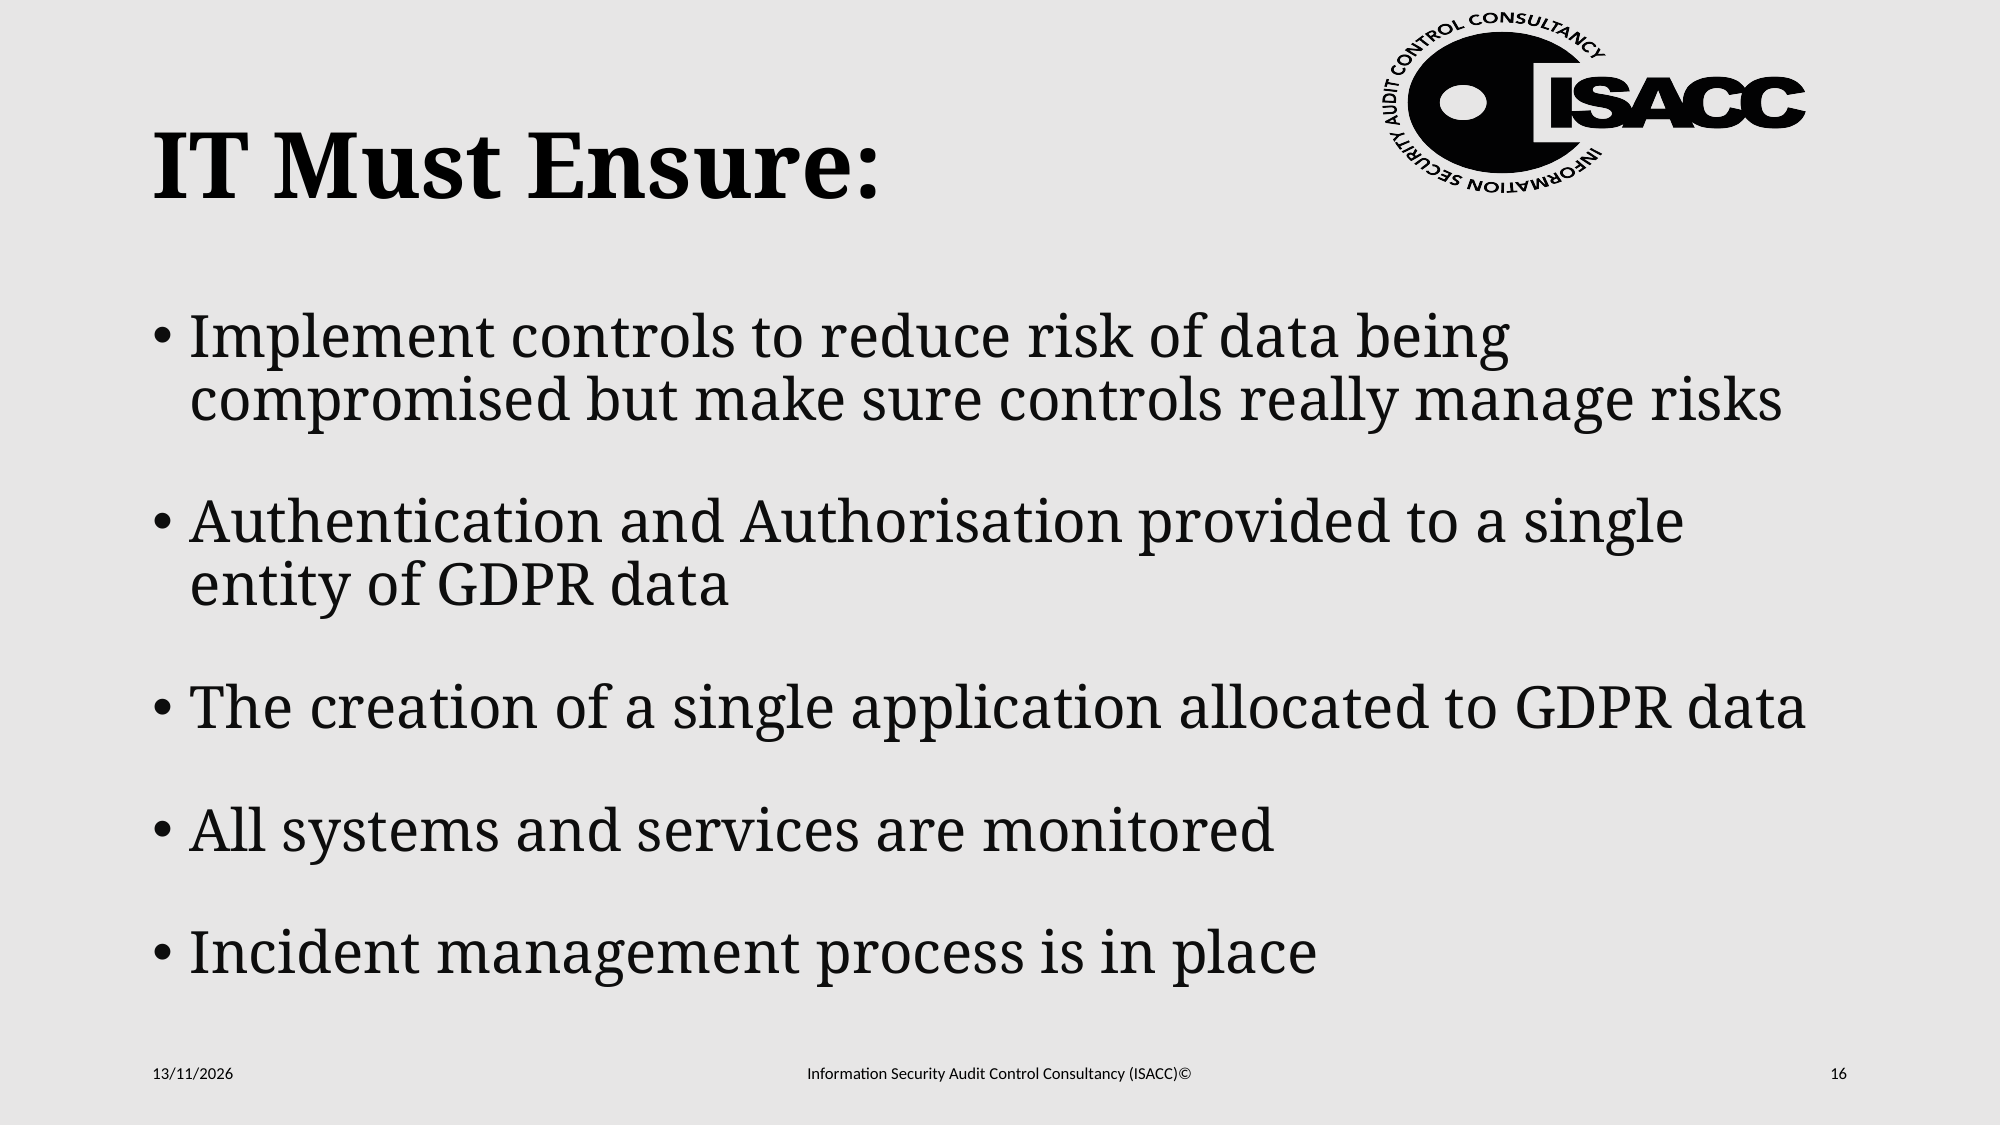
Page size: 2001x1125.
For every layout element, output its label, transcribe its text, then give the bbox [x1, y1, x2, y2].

list Implement controls to reduce risk of data being compromised but make sure controls really manage risks Authentication and Authorisation provided to a single entity of GDPR data The creation of a single application allocated to GDPR data All systems and services are monitored Incident management process is in place [137, 299, 1863, 1014]
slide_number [137, 1042, 588, 1103]
slide_number 16 [1412, 1042, 1863, 1103]
footer Information Security Audit Control Consultancy (ISACC)© [662, 1042, 1338, 1103]
picture [1382, 12, 1806, 59]
title IT Must Ensure: [137, 59, 1863, 278]
